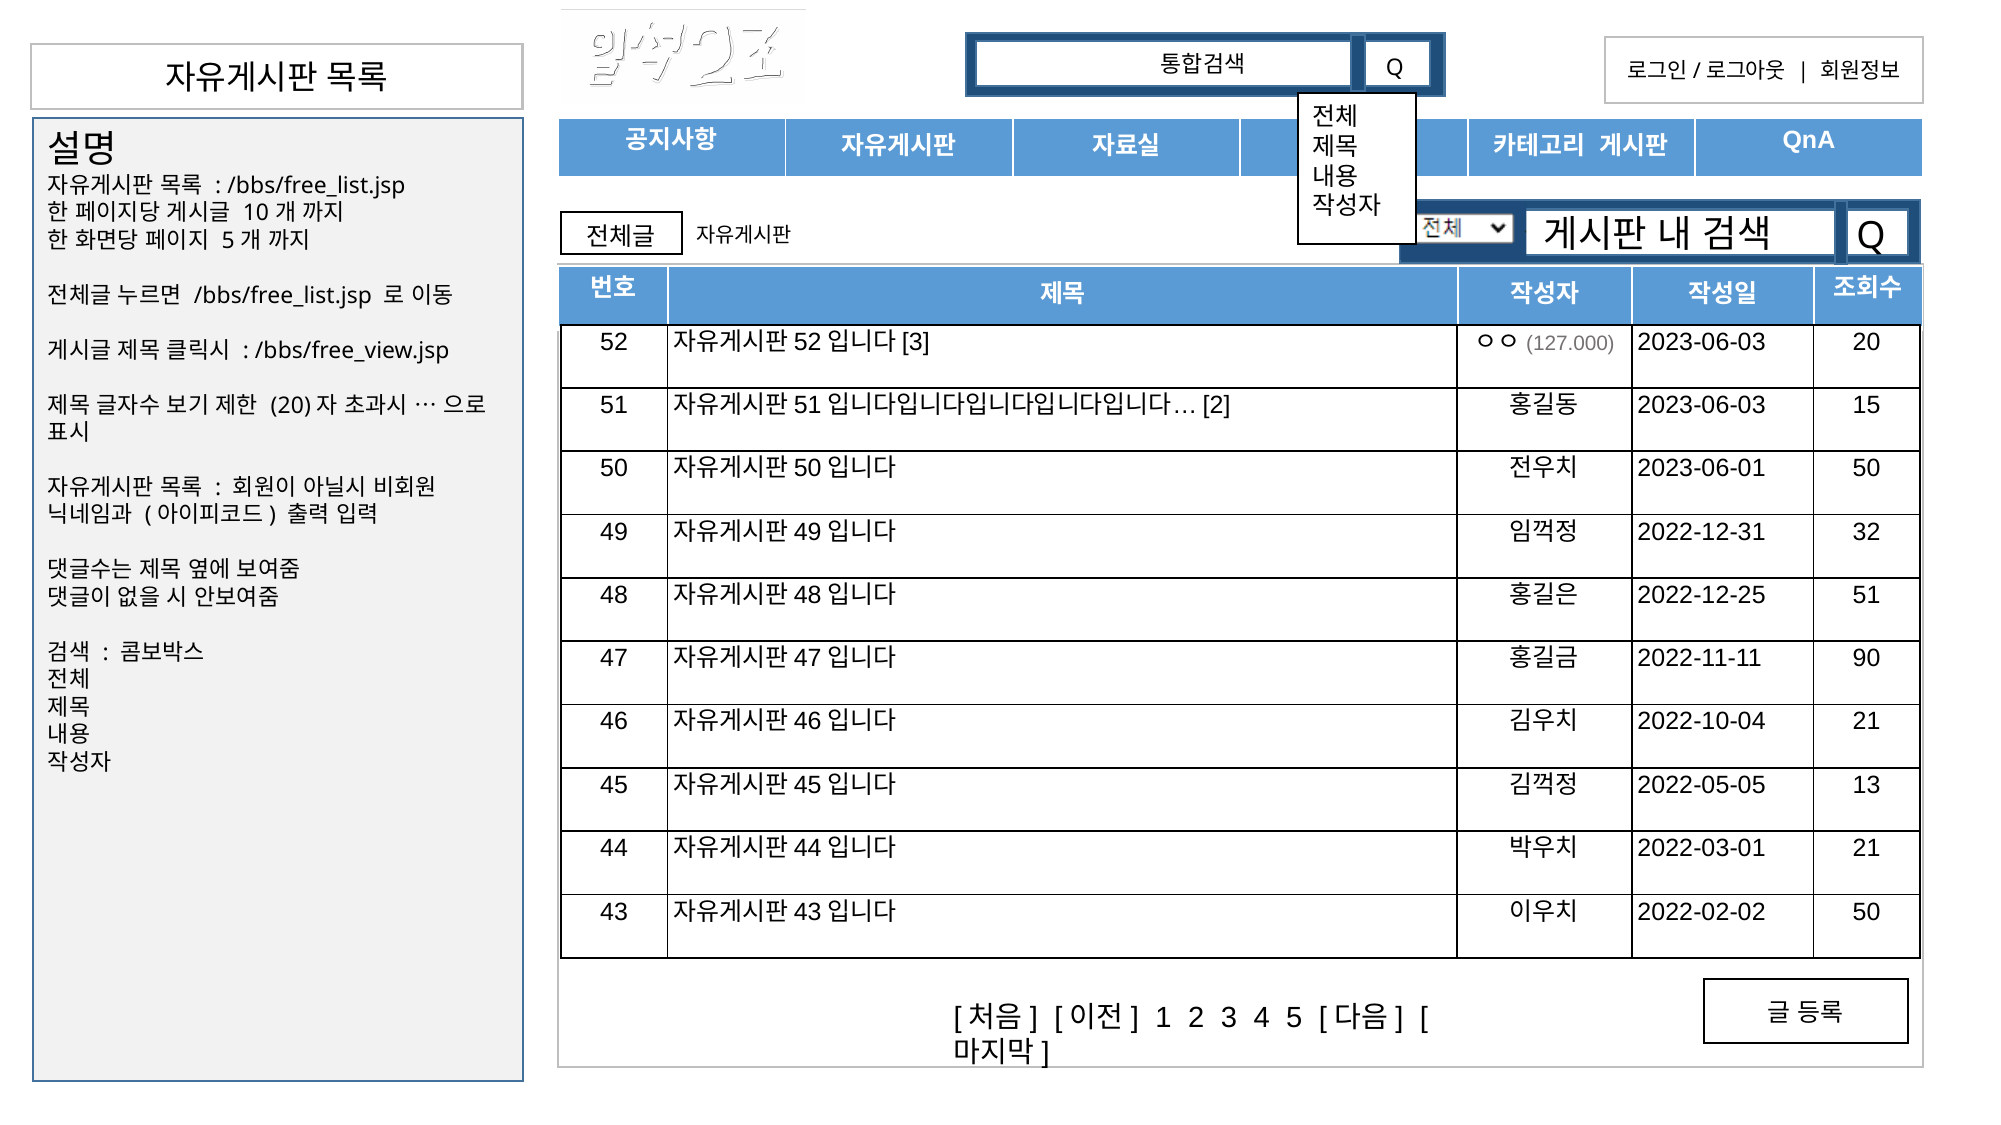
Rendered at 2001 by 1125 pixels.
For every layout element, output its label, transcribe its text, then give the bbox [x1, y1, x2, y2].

table_cell 자유게시판51입니다입니다입니다입니다입니다…[2] [668, 389, 1456, 450]
table_cell 홍길동 [1458, 389, 1631, 450]
table_header QnA [1696, 119, 1922, 176]
table_cell 2022-12-25 [1633, 579, 1813, 640]
table_header 자유게시판52입니다[3] [668, 326, 1456, 387]
table_header 자료실 [1014, 119, 1239, 176]
table_cell 51 [1814, 579, 1919, 640]
table_cell 자유게시판48입니다 [668, 579, 1456, 640]
table_header 2023-06-03 [1633, 326, 1813, 387]
table_header 작성일 [1633, 274, 1813, 324]
text_box 자유게시판 [681, 214, 854, 254]
text_box 전체 제목 내용 작성자 [1297, 104, 1416, 245]
table_cell 13 [1814, 769, 1919, 830]
table_header ㅇㅇ(127.000) [1458, 326, 1631, 387]
table_cell 2022-10-04 [1633, 705, 1813, 767]
table_header 작성자 [1459, 274, 1631, 324]
table_cell 46 [562, 705, 667, 767]
table_cell 48 [562, 579, 667, 640]
table_header 조회수 [1815, 273, 1922, 326]
table_header 카테고리 게시판 [1469, 119, 1694, 176]
table_cell 2023-06-01 [1633, 452, 1813, 514]
table_cell 전우치 [1458, 452, 1631, 514]
table_cell 49 [562, 515, 667, 577]
table_cell 2023-06-03 [1633, 389, 1813, 450]
table_cell 21 [1814, 832, 1919, 894]
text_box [965, 30, 1445, 97]
table_cell 임꺽정 [1458, 515, 1631, 577]
text_box [558, 331, 1923, 1067]
table_cell 2022-05-05 [1633, 769, 1813, 830]
table_header 자유게시판 [786, 119, 1012, 176]
table_cell 자유게시판49입니다 [668, 515, 1456, 577]
table_header 게시판요청 [1416, 119, 1467, 176]
table_cell 2022-12-31 [1633, 515, 1813, 577]
table_header 게시판요청 [1241, 119, 1297, 176]
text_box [1400, 199, 1921, 265]
table_cell 51 [562, 389, 667, 450]
table_cell 자유게시판44입니다 [668, 832, 1456, 894]
table_header 번호 [559, 267, 667, 324]
table_cell 32 [1814, 515, 1919, 577]
picture [1400, 201, 1527, 260]
table_header 제목 [669, 267, 1457, 324]
text_box 글 등록 [1703, 979, 1908, 1044]
table_cell 자유게시판47입니다 [668, 642, 1456, 704]
table_cell 44 [562, 832, 667, 894]
table_cell 21 [1814, 705, 1919, 767]
table_cell 자유게시판45입니다 [668, 769, 1456, 830]
table_cell 2022-03-01 [1633, 832, 1813, 894]
table_cell 43 [562, 895, 667, 957]
table_cell 김우치 [1458, 705, 1631, 767]
table_cell 홍길금 [1458, 642, 1631, 704]
text_box 설명 자유게시판 목록 : /bbs/free_list.jsp 한 페이지당 게시글 10개 까지 한 화면당 페이지 5개 까지 전체글 누르면 /bbs/free_list.jsp 로 이동 게시글 제목 클릭시 : /bbs/free_view.jsp 제목 글자수 보기 제한 (20)자 초과시 … 으로 표시 자유게시판 목록 : 회원이 아닐시 비회원 닉네임과 (아이피코드) 출력 입력 댓글수는 제목 옆에 보여줌 댓글이 없을 시 안보여줌 검색 : 콤보박스 전체 제목 내용 작성자 [32, 117, 523, 1081]
table_cell 홍길은 [1458, 579, 1631, 640]
table_cell 자유게시판46입니다 [668, 705, 1456, 767]
table_cell 2022-02-02 [1633, 895, 1813, 957]
table_cell 2022-11-11 [1633, 642, 1813, 704]
table_header 52 [562, 326, 667, 387]
table_cell 45 [562, 769, 667, 830]
table_cell 90 [1814, 642, 1919, 704]
picture [560, 5, 806, 104]
table_cell 박우치 [1458, 832, 1631, 894]
table_cell 자유게시판43입니다 [668, 895, 1456, 957]
text_box 자유게시판 목록 [30, 43, 523, 110]
text_box 로그인/로그아웃 | 회원정보 [1605, 37, 1923, 103]
table_cell 47 [562, 642, 667, 704]
table_header 20 [1814, 326, 1919, 387]
table_cell 50 [562, 452, 667, 514]
table_cell 김꺽정 [1458, 769, 1631, 830]
table_cell 자유게시판50입니다 [668, 452, 1456, 514]
table_cell 50 [1814, 452, 1919, 514]
text_box [처음] [이전] 1 2 3 4 5 [다음] [마지막] [938, 991, 1525, 1076]
text_box 전체글 [560, 212, 682, 255]
table_cell 이우치 [1458, 895, 1631, 957]
table_header 공지사항 [559, 119, 785, 176]
table_cell 15 [1814, 389, 1919, 450]
table_cell 50 [1814, 895, 1919, 957]
